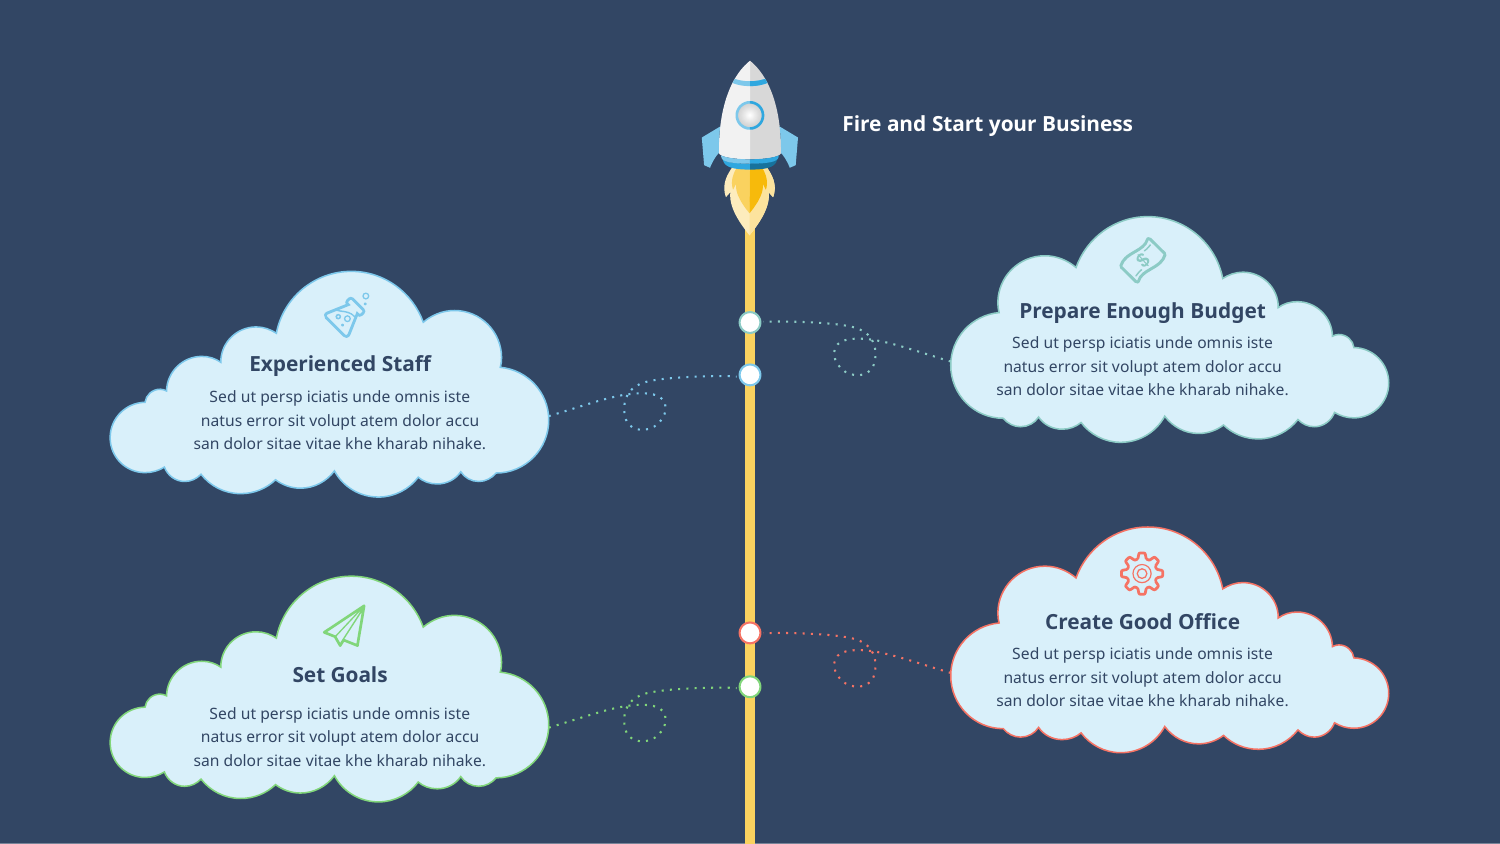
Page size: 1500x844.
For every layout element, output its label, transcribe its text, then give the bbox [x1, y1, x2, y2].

text_box [998, 216, 1277, 297]
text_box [323, 292, 370, 339]
text_box [549, 687, 737, 742]
text_box [739, 312, 761, 333]
text_box [110, 271, 549, 498]
text_box [950, 301, 1389, 443]
text_box [763, 321, 950, 376]
text_box Sed ut persp iciatis unde omnis iste natus error sit volupt atem dolor accu san dolor sitae vitae khe kharab nihake. [190, 382, 489, 454]
text_box [998, 527, 1277, 608]
text_box Set Goals [190, 662, 489, 688]
text_box [322, 604, 366, 647]
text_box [1119, 551, 1165, 596]
text_box [739, 364, 761, 386]
text_box [110, 576, 549, 802]
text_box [1118, 236, 1168, 285]
text_box Experienced Staff [190, 351, 489, 377]
text_box Create Good Office [993, 608, 1292, 634]
text_box Prepare Enough Budget [993, 297, 1292, 323]
text_box [0, 0, 1500, 844]
text_box Fire and Start your Business [842, 110, 1141, 137]
text_box [752, 677, 761, 697]
text_box [549, 376, 737, 430]
text_box Sed ut persp iciatis unde omnis iste natus error sit volupt atem dolor accu san dolor sitae vitae khe kharab nihake. [190, 698, 489, 770]
text_box Sed ut persp iciatis unde omnis iste natus error sit volupt atem dolor accu san dolor sitae vitae khe kharab nihake. [993, 639, 1292, 711]
text_box [950, 612, 1389, 753]
text_box Sed ut persp iciatis unde omnis iste natus error sit volupt atem dolor accu san dolor sitae vitae khe kharab nihake. [993, 328, 1292, 400]
text_box [739, 677, 746, 696]
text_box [701, 60, 799, 236]
text_box [763, 632, 950, 687]
text_box [739, 623, 761, 644]
